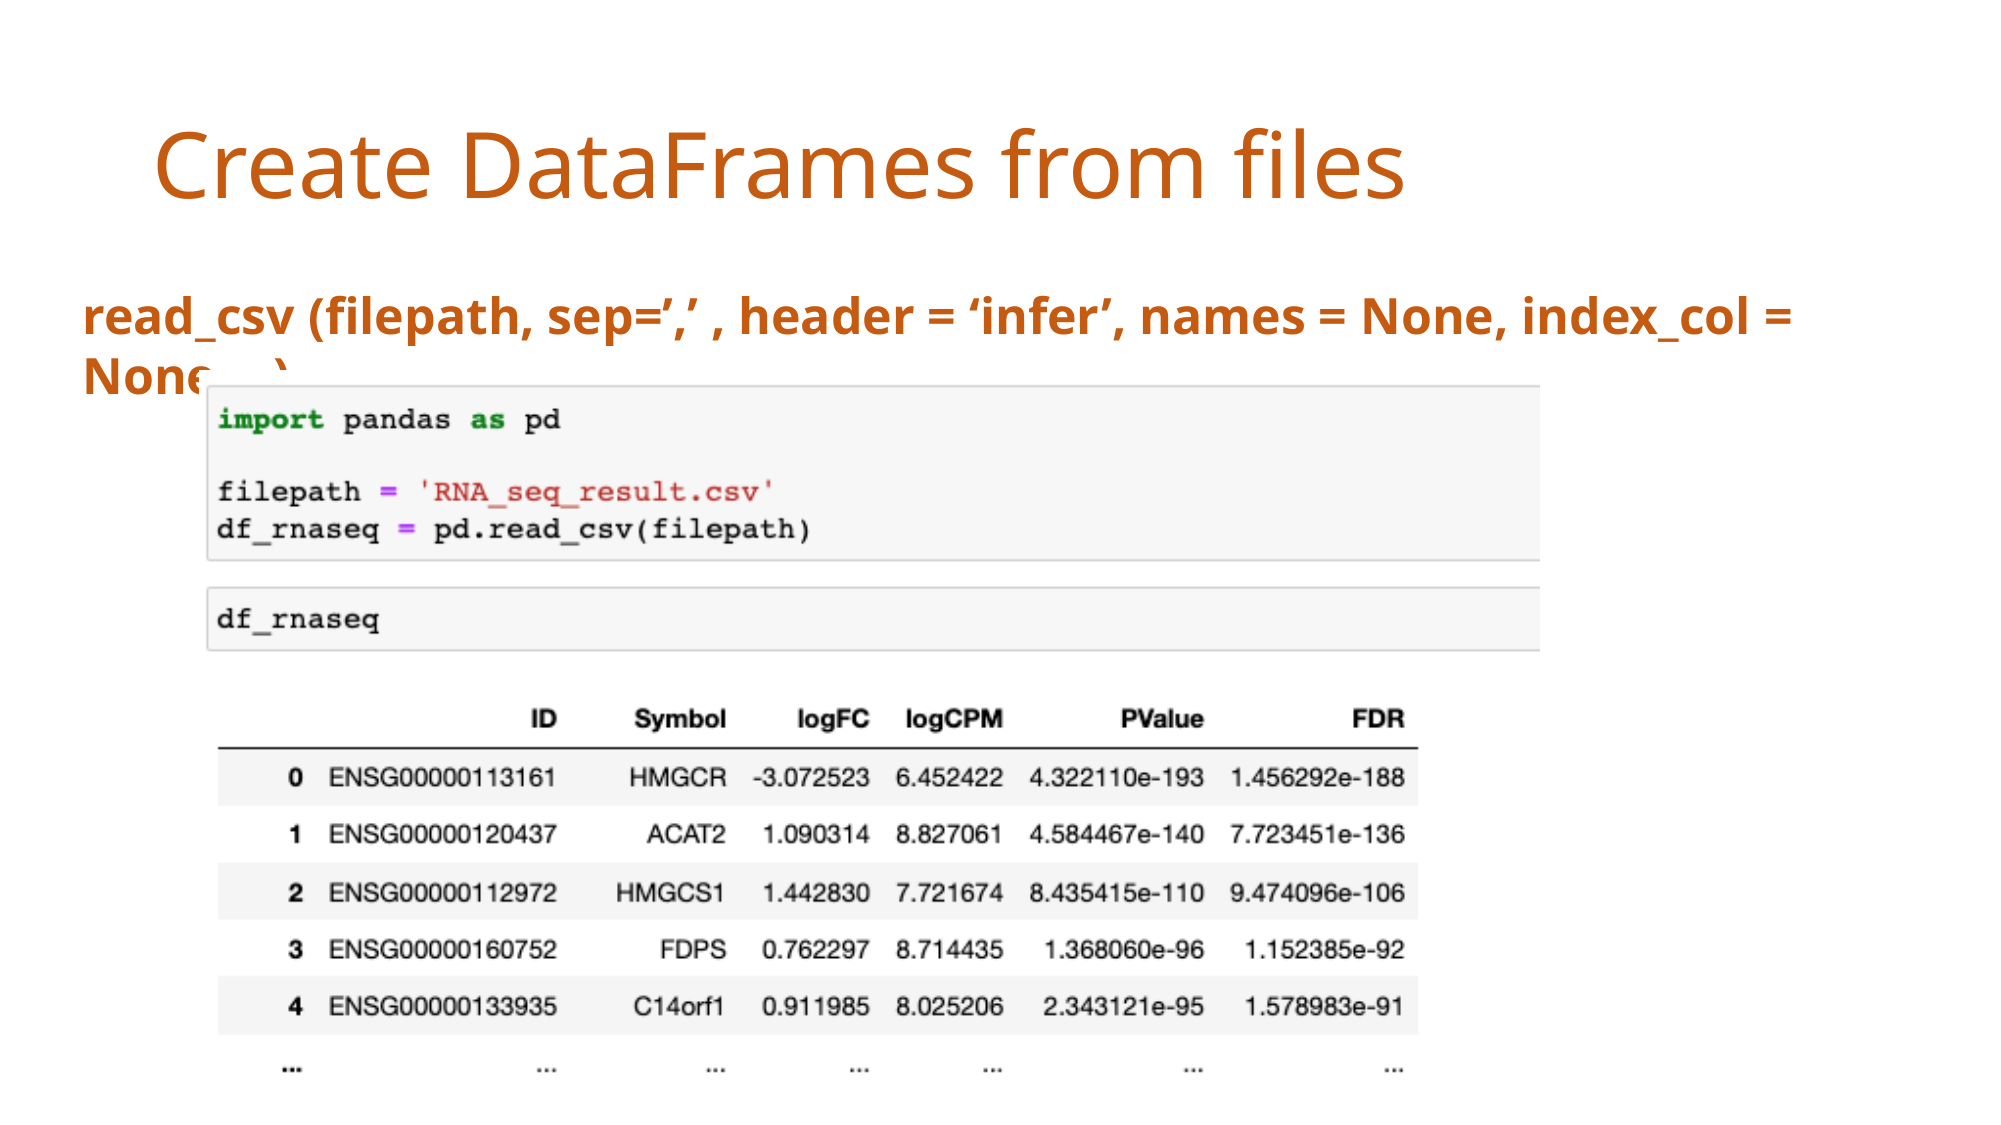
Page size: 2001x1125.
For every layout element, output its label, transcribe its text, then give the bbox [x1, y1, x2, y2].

text_box read_csv (filepath, sep=’,’ , header = ‘infer’, names = None, index_col = None,…) [67, 277, 1945, 472]
title Create DataFrames from files [137, 59, 1863, 277]
picture [199, 370, 1540, 1093]
